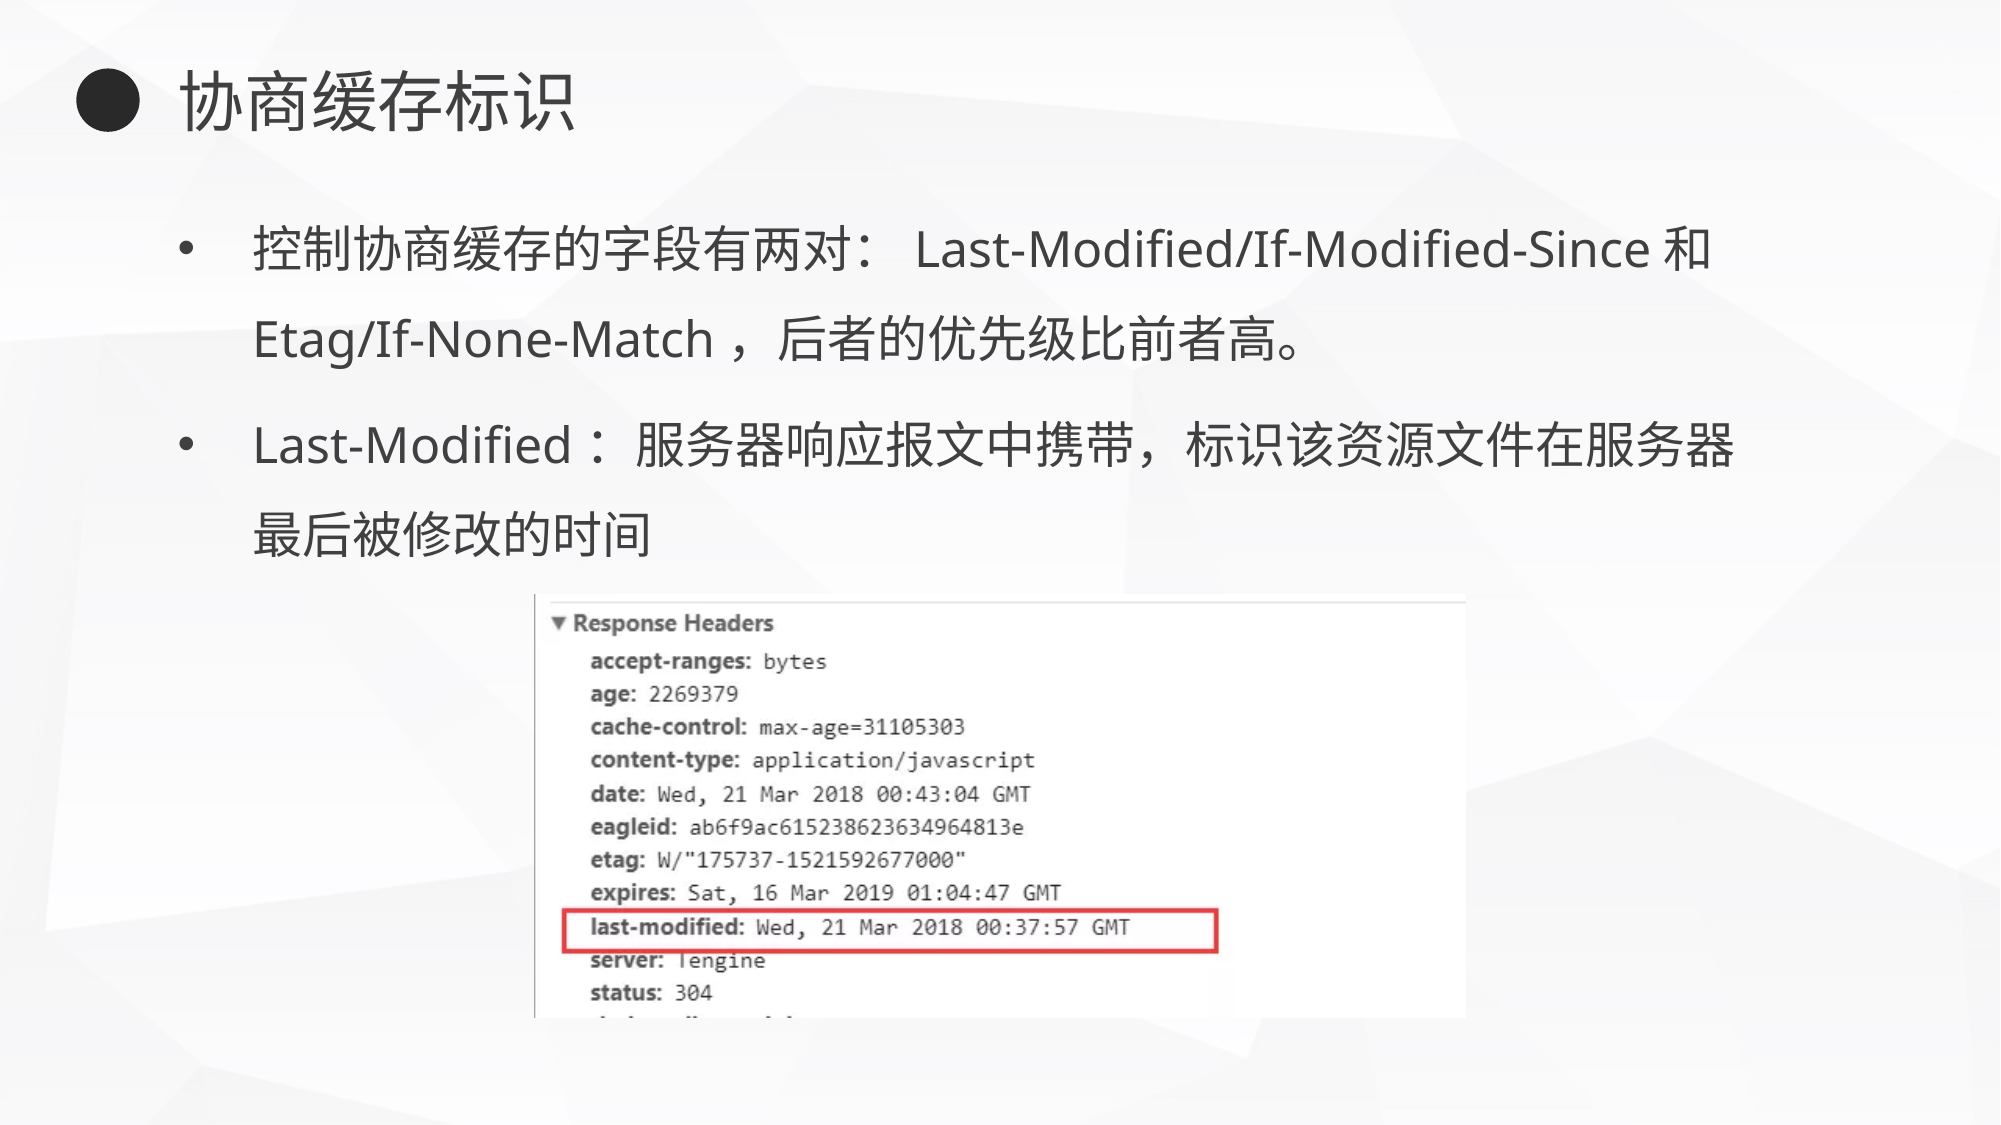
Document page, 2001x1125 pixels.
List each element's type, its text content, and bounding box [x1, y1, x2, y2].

picture [534, 594, 1466, 1018]
text_box [75, 67, 141, 133]
text_box 控制协商缓存的字段有两对：Last-Modified/If-Modified-Since和Etag/If-None-Match，后者的优先级比前者高。 [162, 179, 1799, 375]
text_box Last-Modified：服务器响应报文中携带，标识该资源文件在服务器最后被修改的时间 [162, 376, 1799, 572]
text_box 协商缓存标识 [162, 52, 593, 147]
